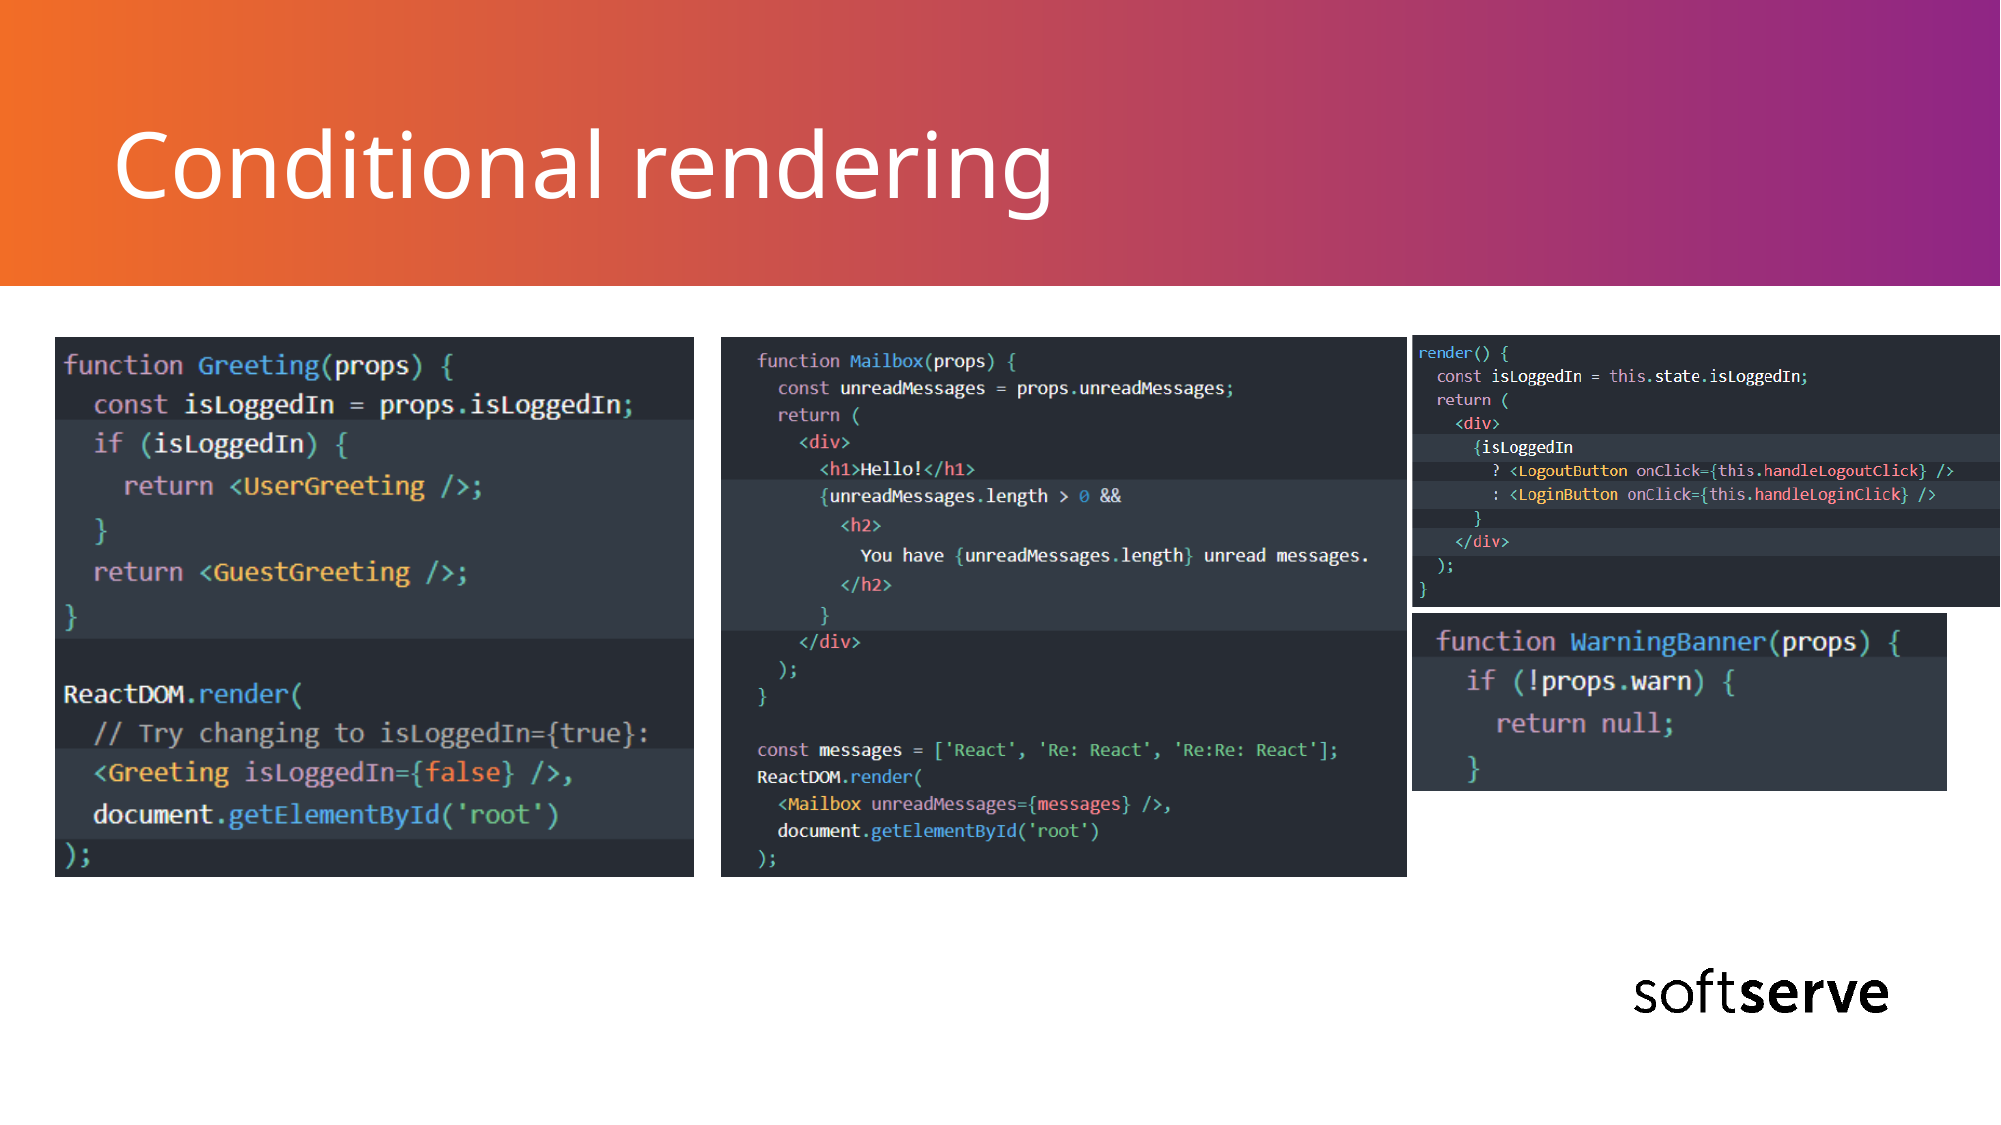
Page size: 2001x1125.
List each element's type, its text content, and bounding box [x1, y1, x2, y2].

picture [1634, 968, 1888, 1013]
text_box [1412, 335, 2000, 607]
picture [55, 337, 694, 877]
title Conditional rendering [112, 112, 1888, 225]
picture [1412, 613, 1947, 791]
picture [721, 337, 1407, 877]
